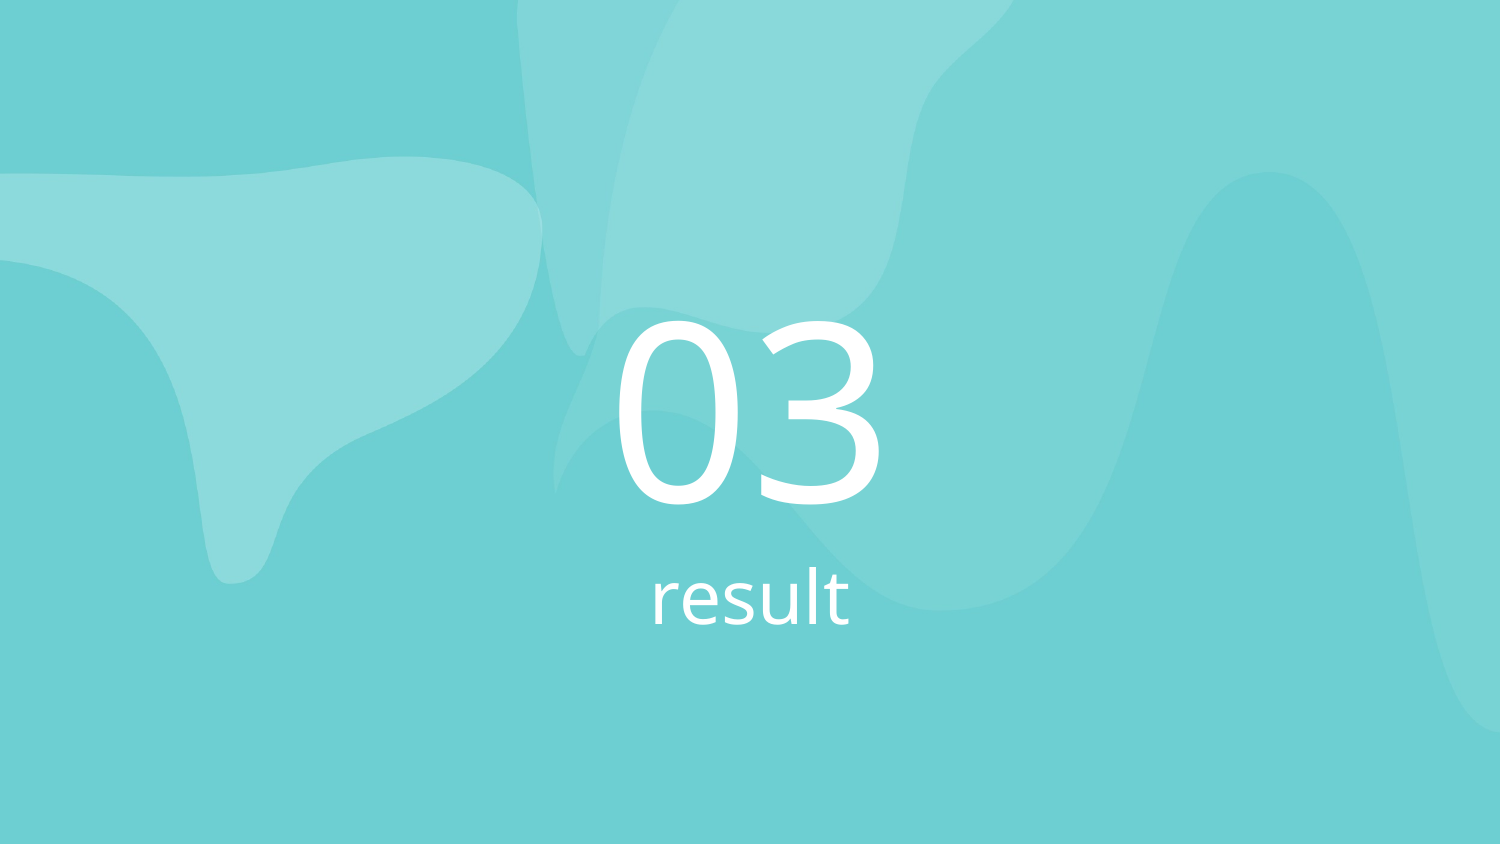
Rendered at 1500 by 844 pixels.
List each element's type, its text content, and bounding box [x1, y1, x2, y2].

title result [353, 534, 1147, 673]
picture [0, 0, 1500, 844]
title 03 [319, 280, 1181, 524]
